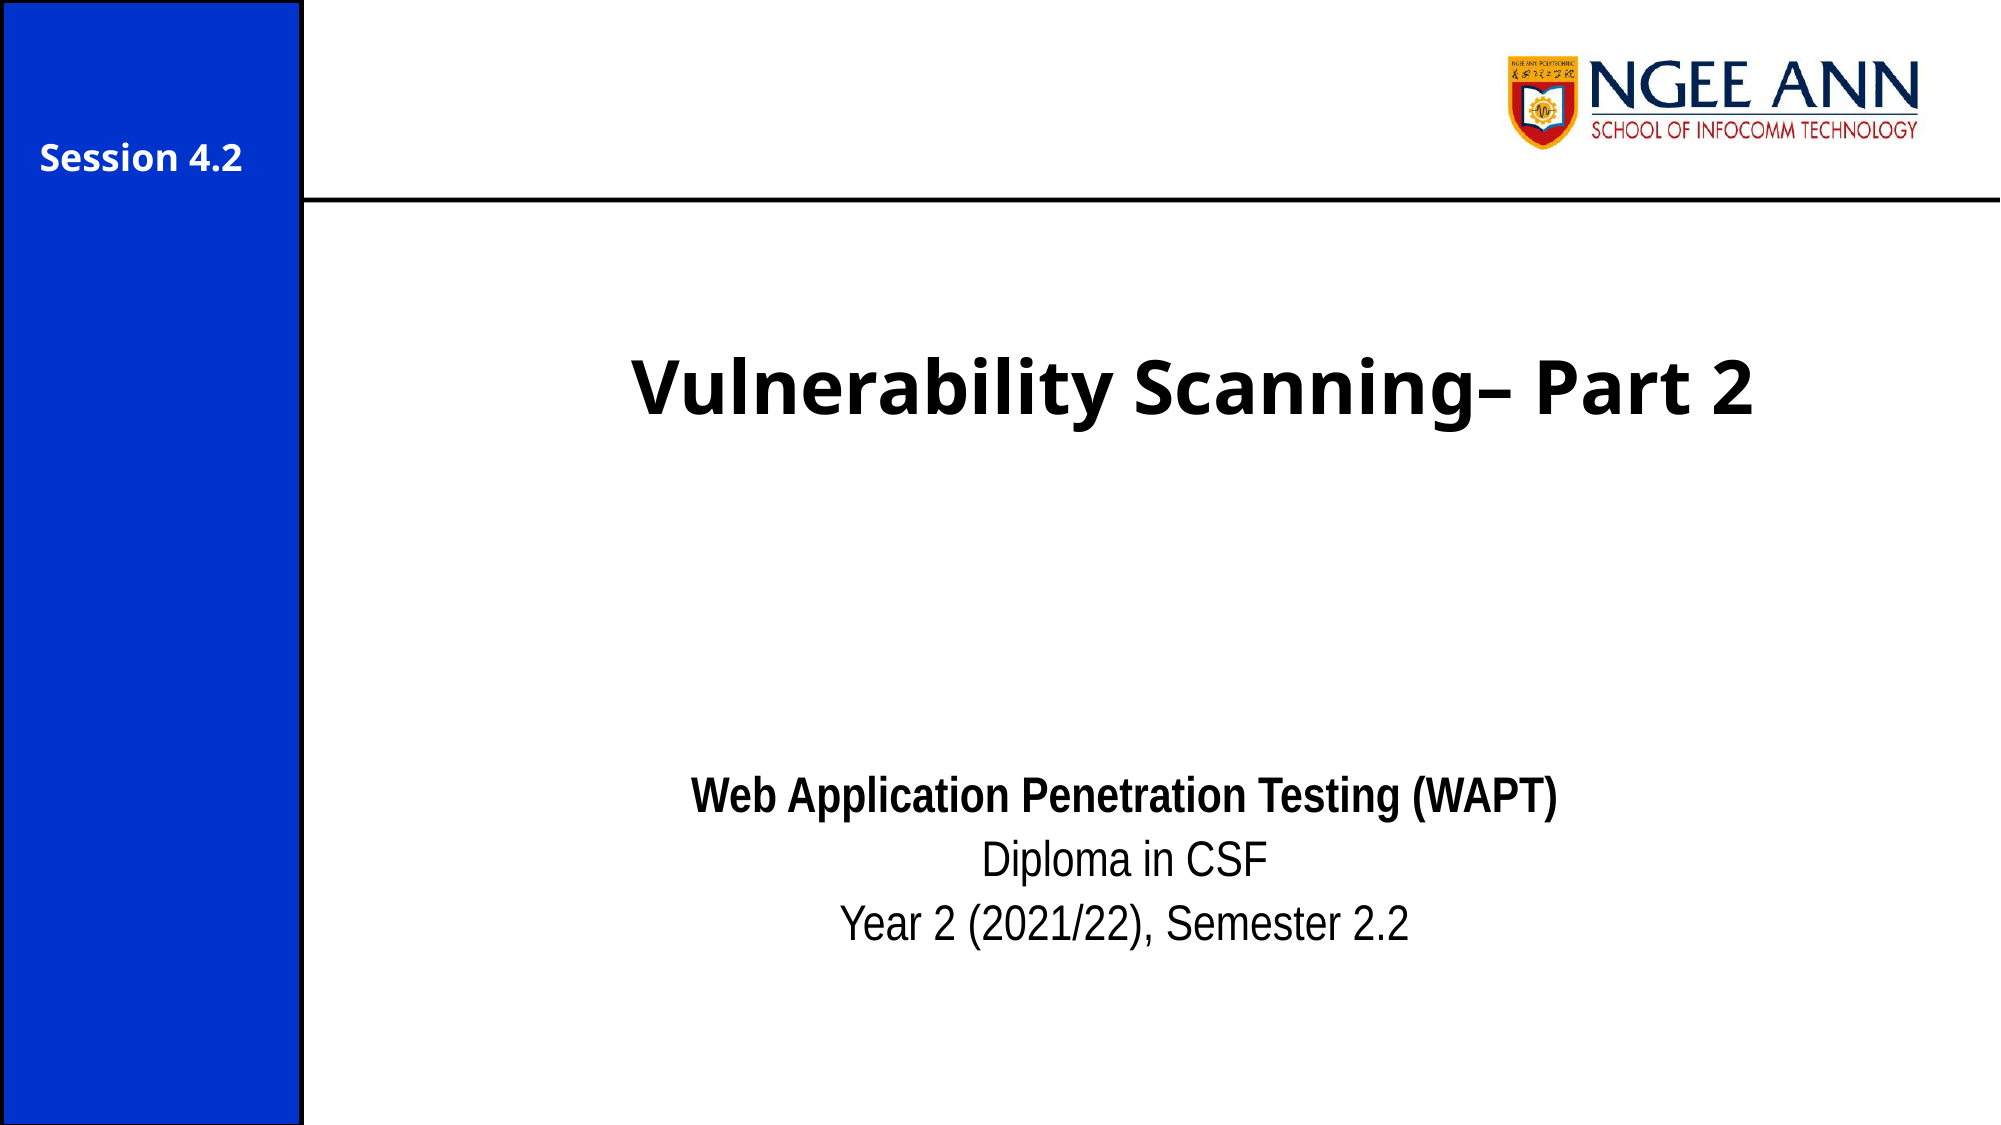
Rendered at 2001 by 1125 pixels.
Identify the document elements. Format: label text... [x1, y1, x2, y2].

text_box [1, 0, 302, 1125]
subtitle Vulnerability Scanning– Part 2 [500, 331, 1887, 620]
picture [1462, 15, 1963, 188]
text_box Web Application Penetration Testing (WAPT) Diploma in CSF Year 2 (2021/22), Semester 2.2 [674, 762, 1575, 975]
text_box Session 4.2 [24, 126, 313, 187]
